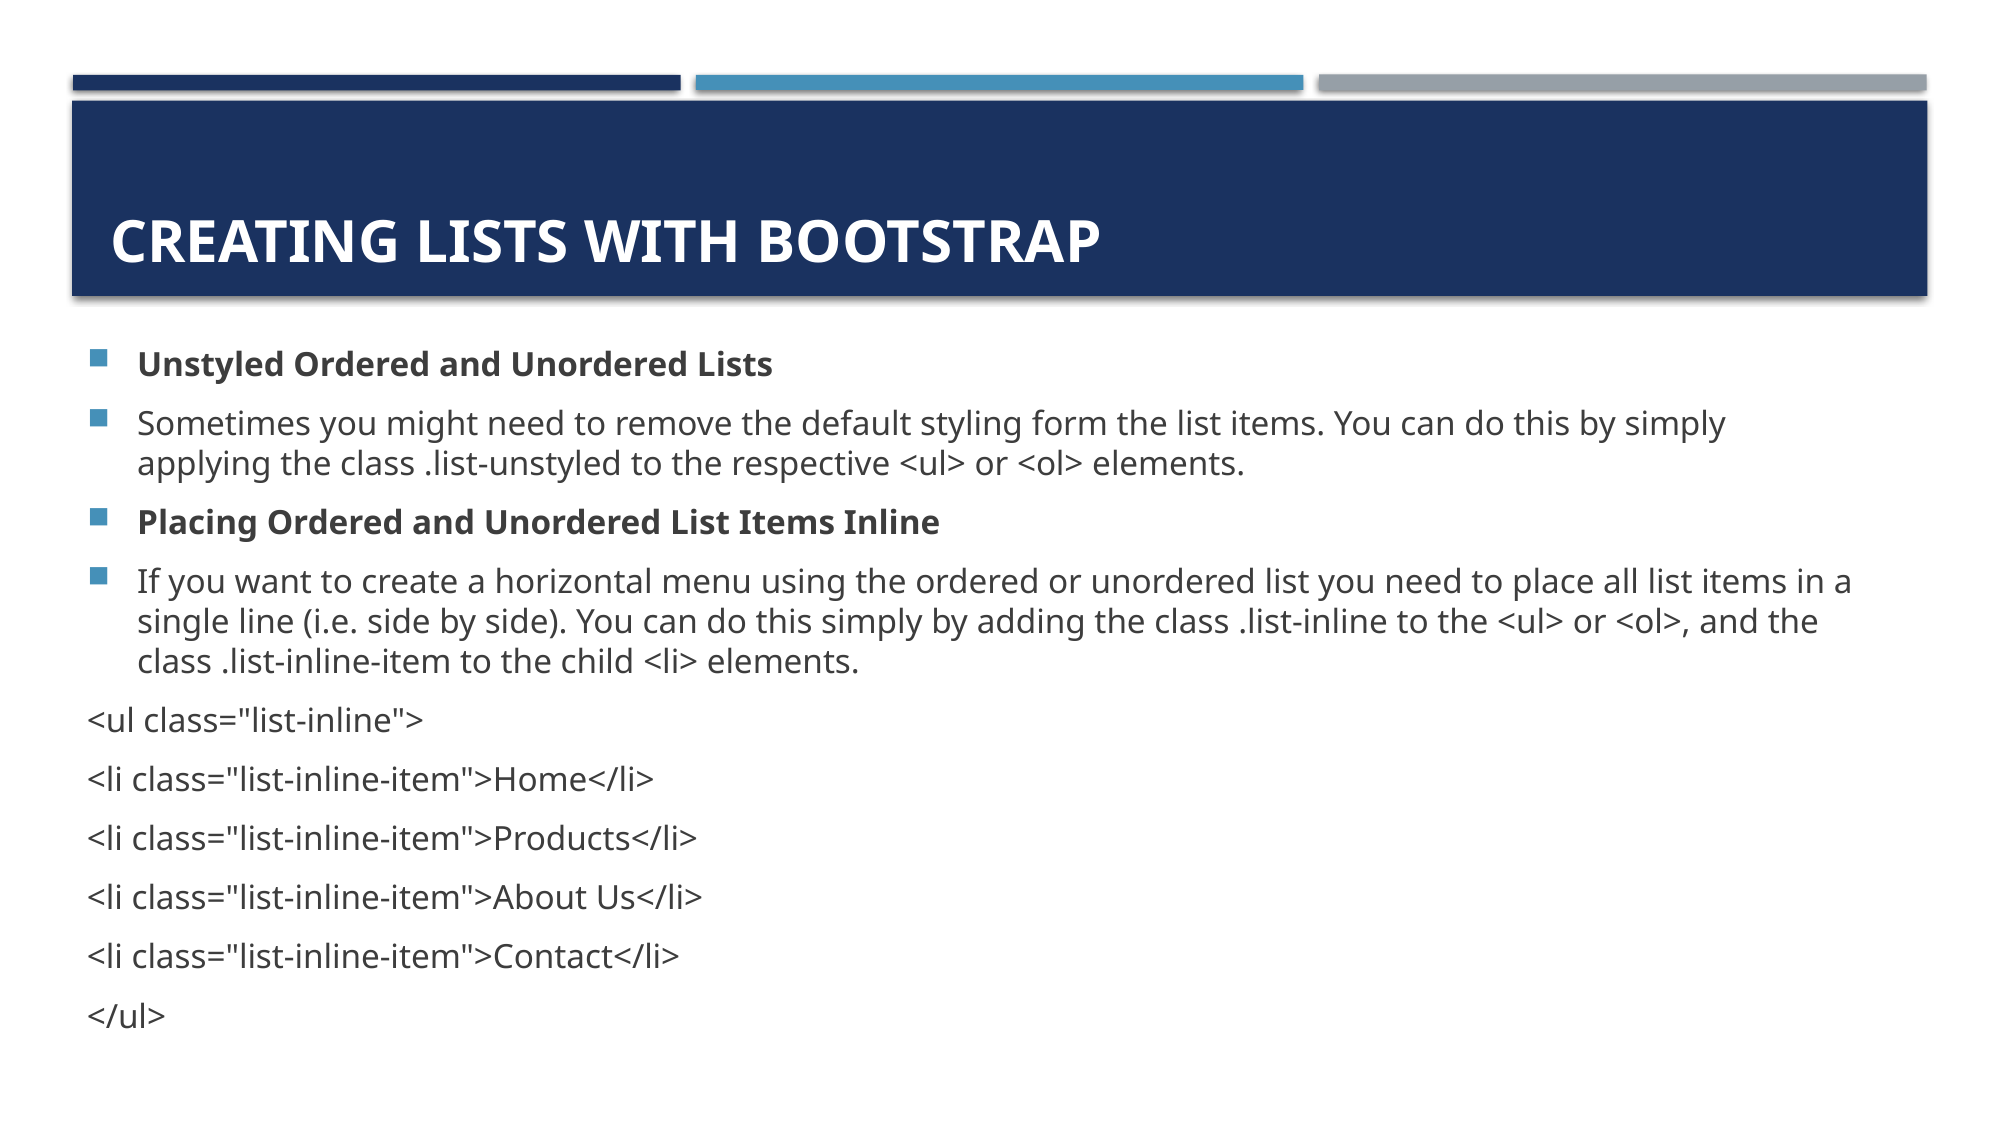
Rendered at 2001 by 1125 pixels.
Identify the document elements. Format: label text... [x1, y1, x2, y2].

title Creating Lists With Bootstrap [95, 115, 1905, 282]
list Unstyled Ordered and Unordered Lists Sometimes you might need to remove the default styling form the list items. You can do this by simply applying the class .list-unstyled to the respective <ul> or <ol> elements. Placing Ordered and Unordered List Items Inline If you want to create a horizontal menu using the ordered or unordered list you need to place all list items in a single line (i.e. side by side). You can do this simply by adding the class .list-inline to the <ul> or <ol>, and the class .list-inline-item to the child <li> elements. <ul class="list-inline"> <li class="list-inline-item">Home</li> <li class="list-inline-item">Products</li> <li class="list-inline-item">About Us</li> <li class="list-inline-item">Contact</li> </ul> [71, 387, 1882, 991]
